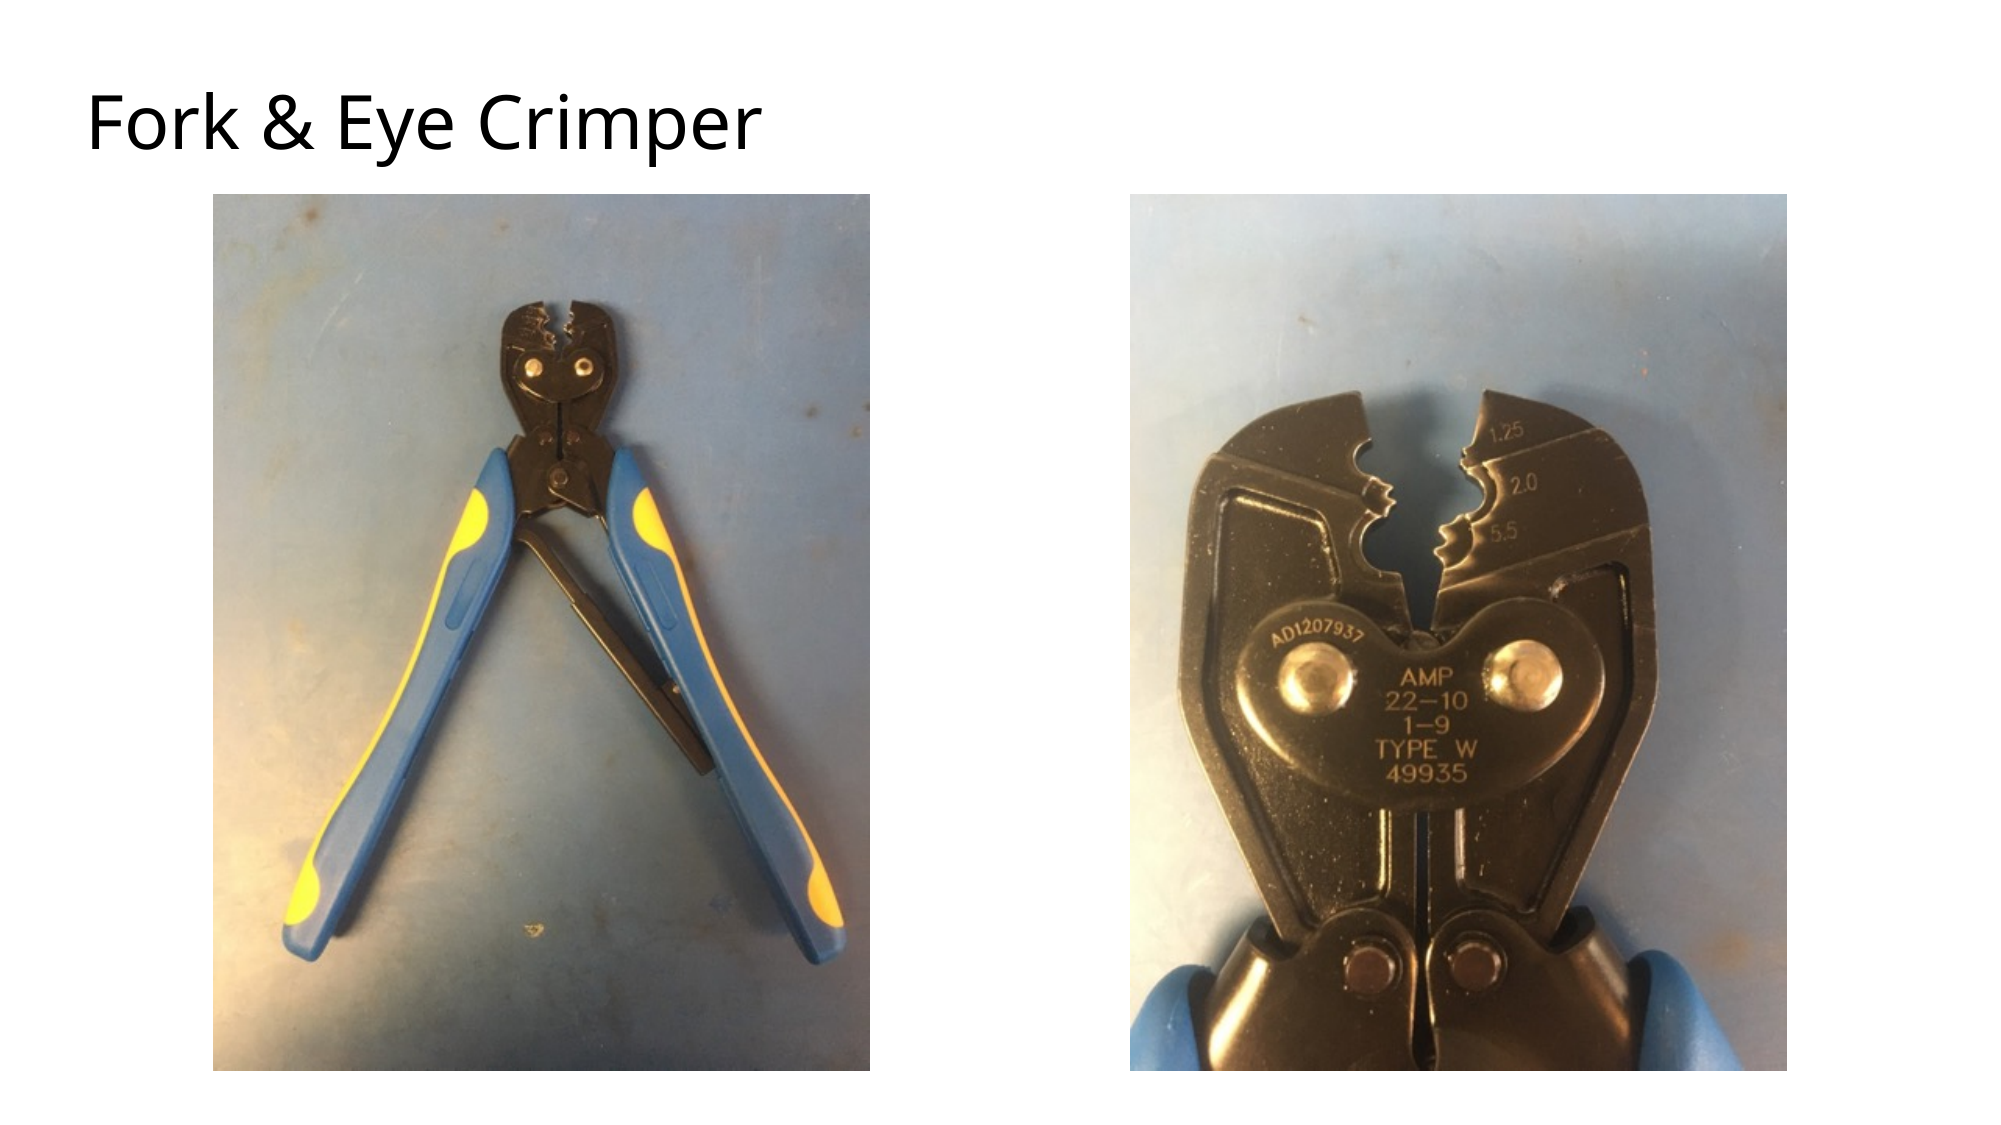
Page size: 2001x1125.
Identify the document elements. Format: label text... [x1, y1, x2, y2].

picture [212, 194, 870, 1071]
picture [1129, 194, 1787, 1071]
text_box Fork & Eye Crimper [70, 35, 1897, 217]
